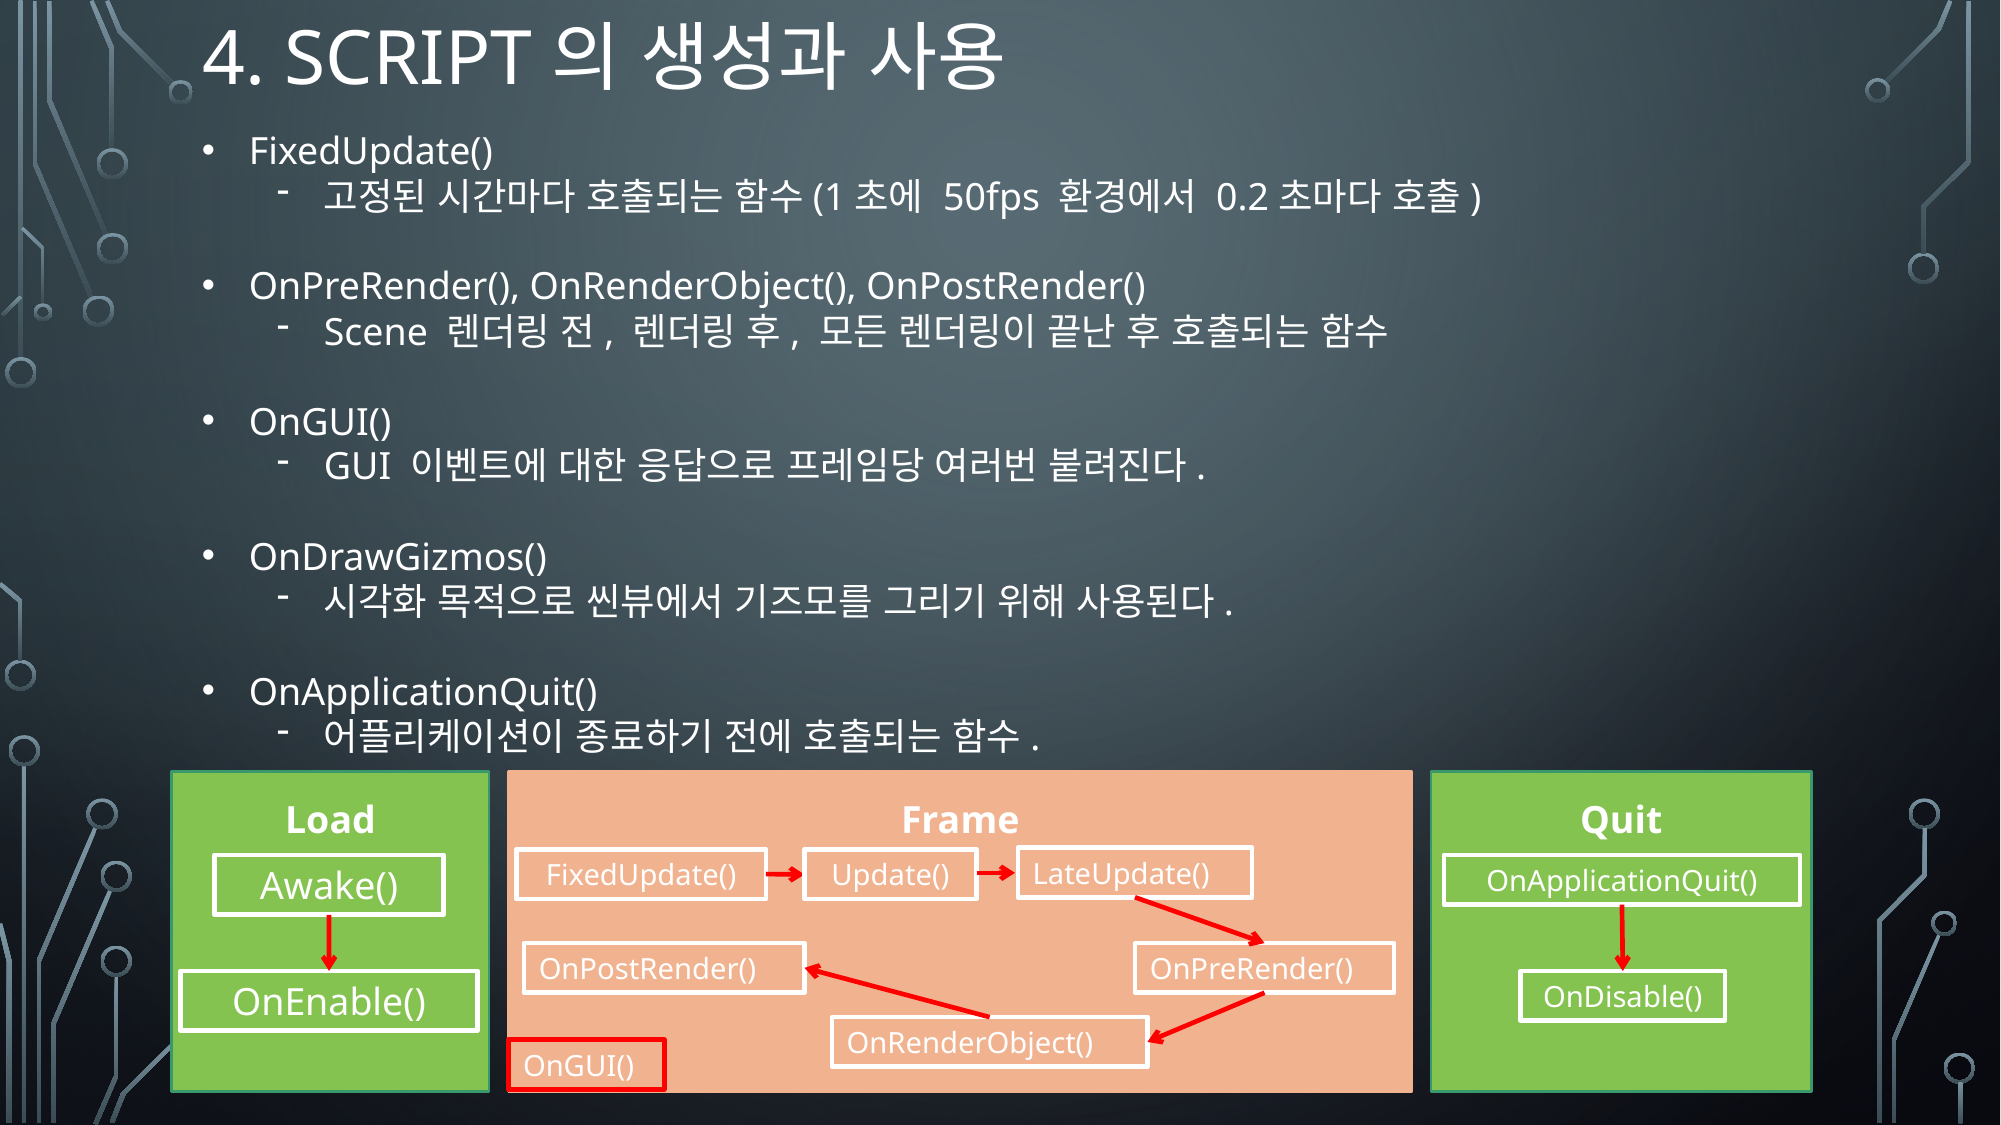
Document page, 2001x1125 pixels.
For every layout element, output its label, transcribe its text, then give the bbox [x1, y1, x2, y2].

title 4. Script의 생성과 사용 [187, 0, 1813, 121]
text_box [171, 771, 1812, 1092]
text_box FixedUpdate() 고정된 시간마다 호출되는 함수(1초에 50fps 환경에서 0.2초마다 호출) OnPreRender(), OnRenderObject(), OnPostRender() Scene 렌더링 전, 렌더링 후, 모든 렌더링이 끝난 후 호출되는 함수 OnGUI() GUI 이벤트에 대한 응답으로 프레임당 여러번 붙려진다. OnDrawGizmos() 시각화 목적으로 씬뷰에서 기즈모를 그리기 위해 사용된다. OnApplicationQuit() 어플리케이션이 종료하기 전에 호출되는 함수. [187, 120, 1812, 765]
